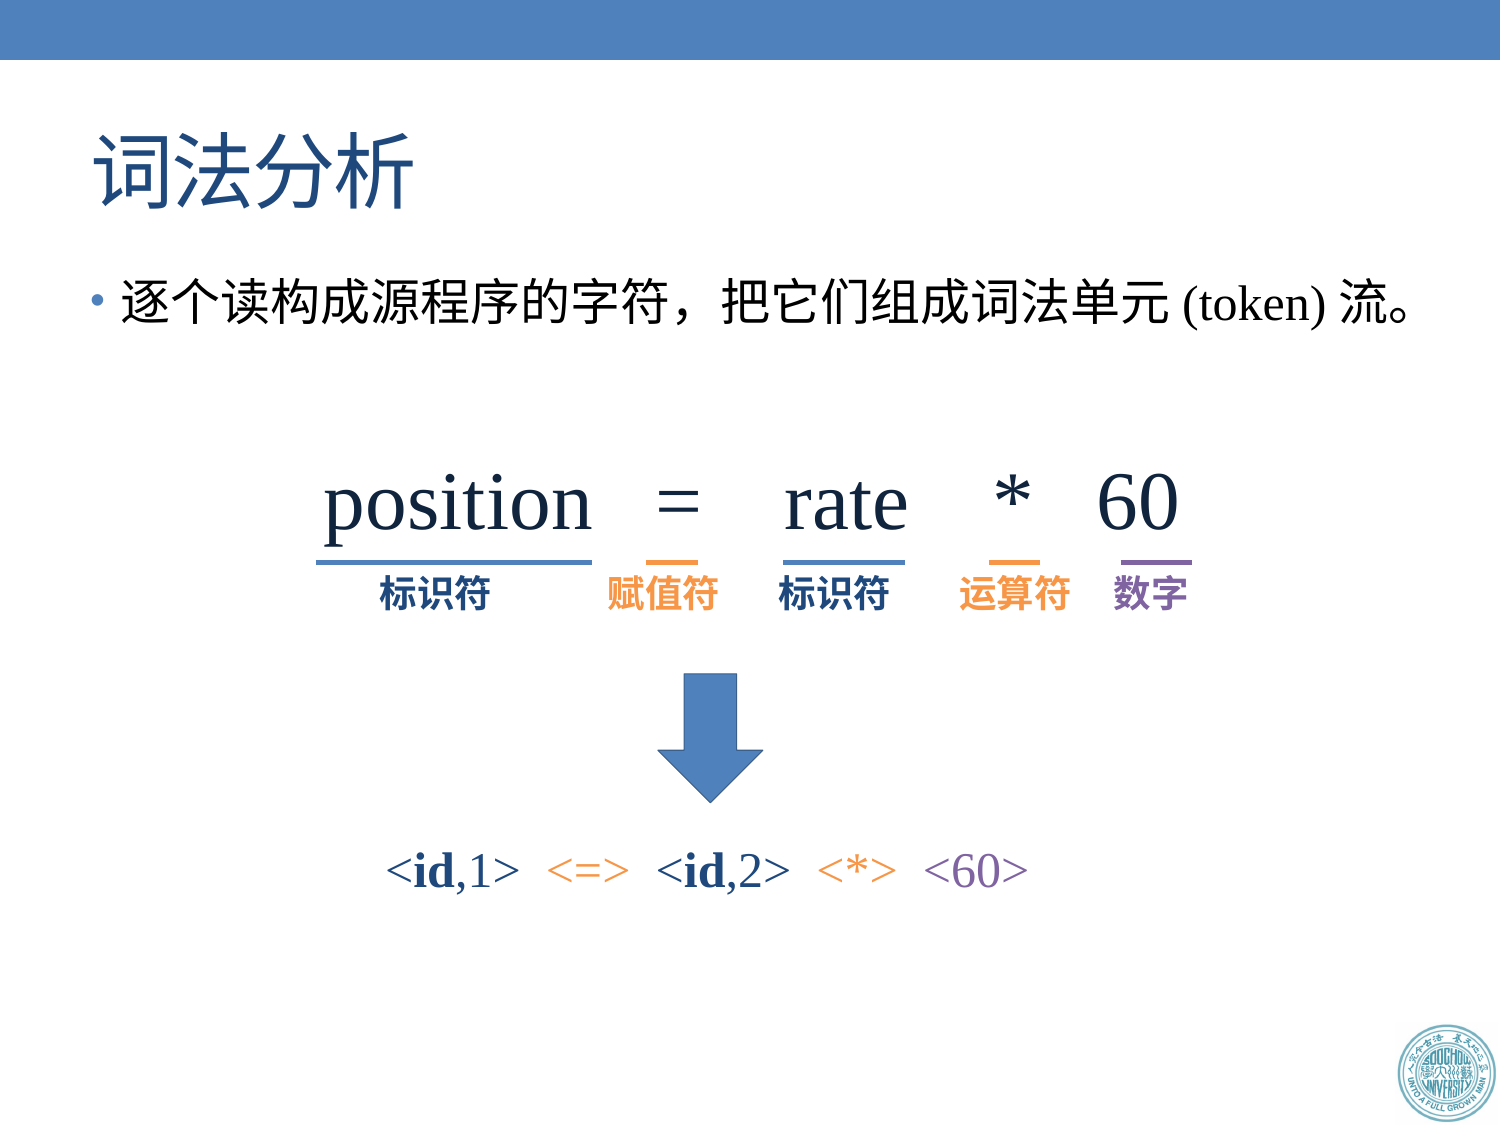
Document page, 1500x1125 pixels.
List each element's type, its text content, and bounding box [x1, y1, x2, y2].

text_box position = rate * 60 [309, 438, 1196, 554]
list 逐个读构成源程序的字符，把它们组成词法单元(token)流。 [75, 262, 1425, 1063]
title 词法分析 [75, 87, 1425, 250]
text_box 赋值符 [592, 562, 736, 623]
text_box 运算符 [944, 562, 1087, 623]
text_box 标识符 [763, 562, 907, 623]
text_box 标识符 [364, 571, 508, 623]
text_box [655, 671, 765, 805]
text_box 数字 [1099, 562, 1204, 623]
text_box <id,1> <=> <id,2> <*> <60> [370, 830, 1045, 906]
